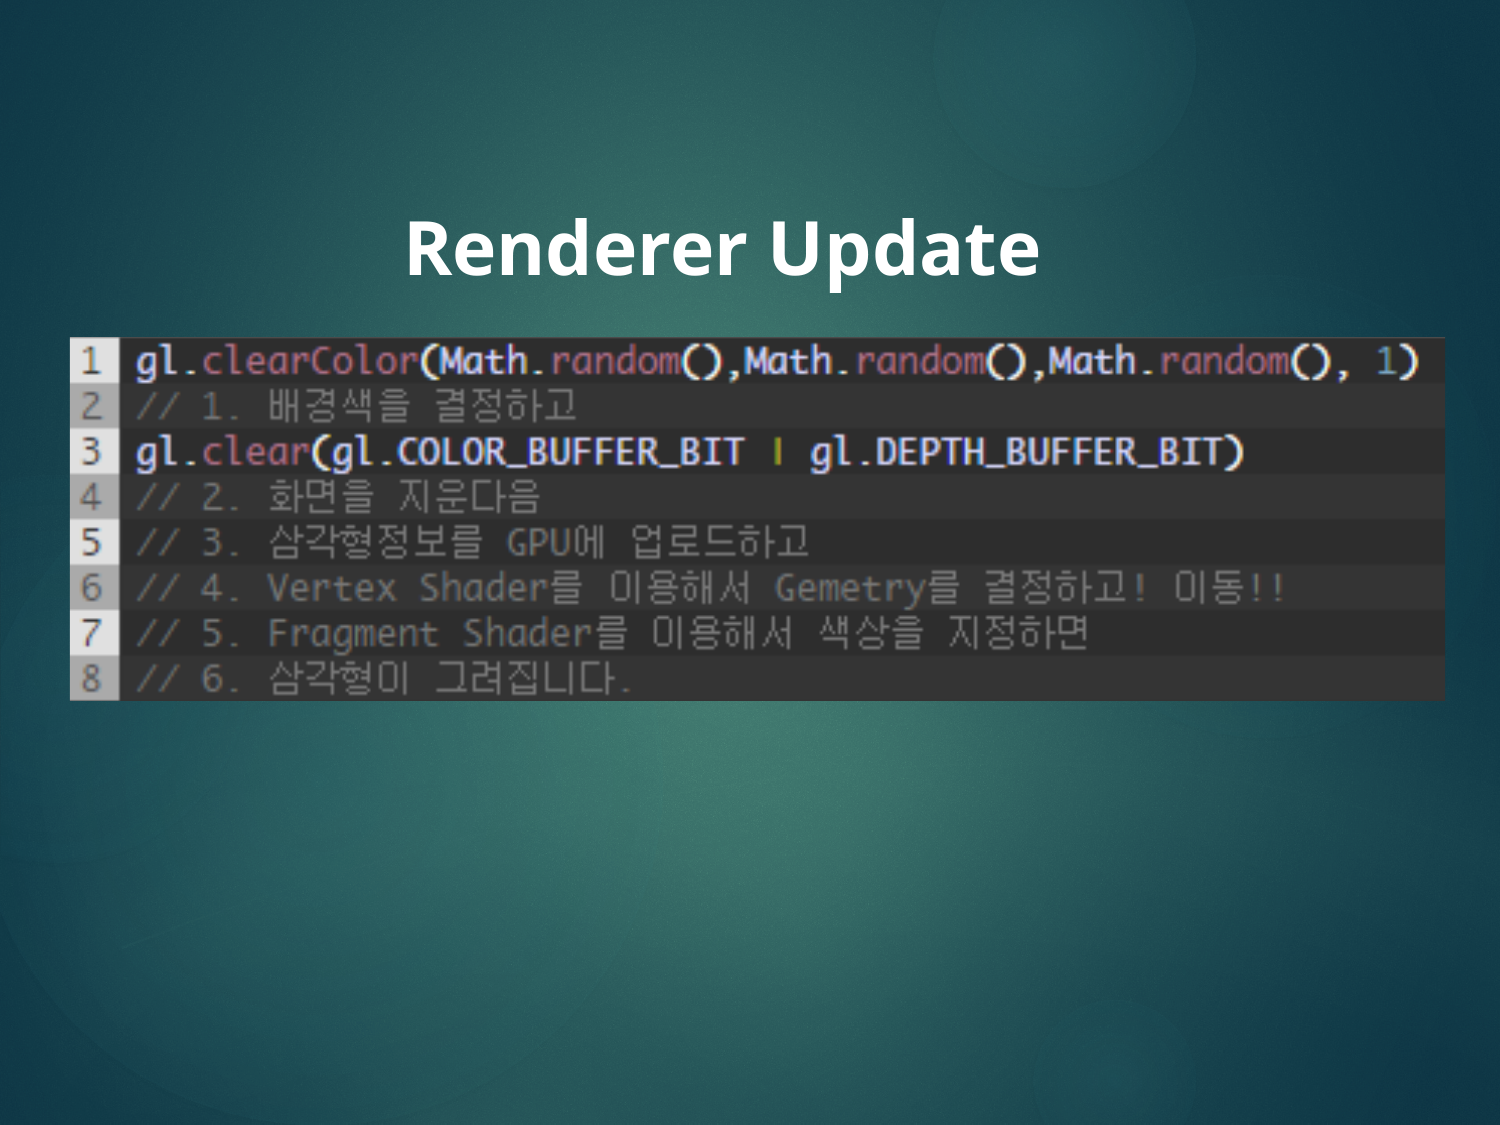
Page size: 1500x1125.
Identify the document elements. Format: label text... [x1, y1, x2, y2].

picture [69, 336, 1446, 702]
text_box Renderer Update [388, 193, 1057, 298]
